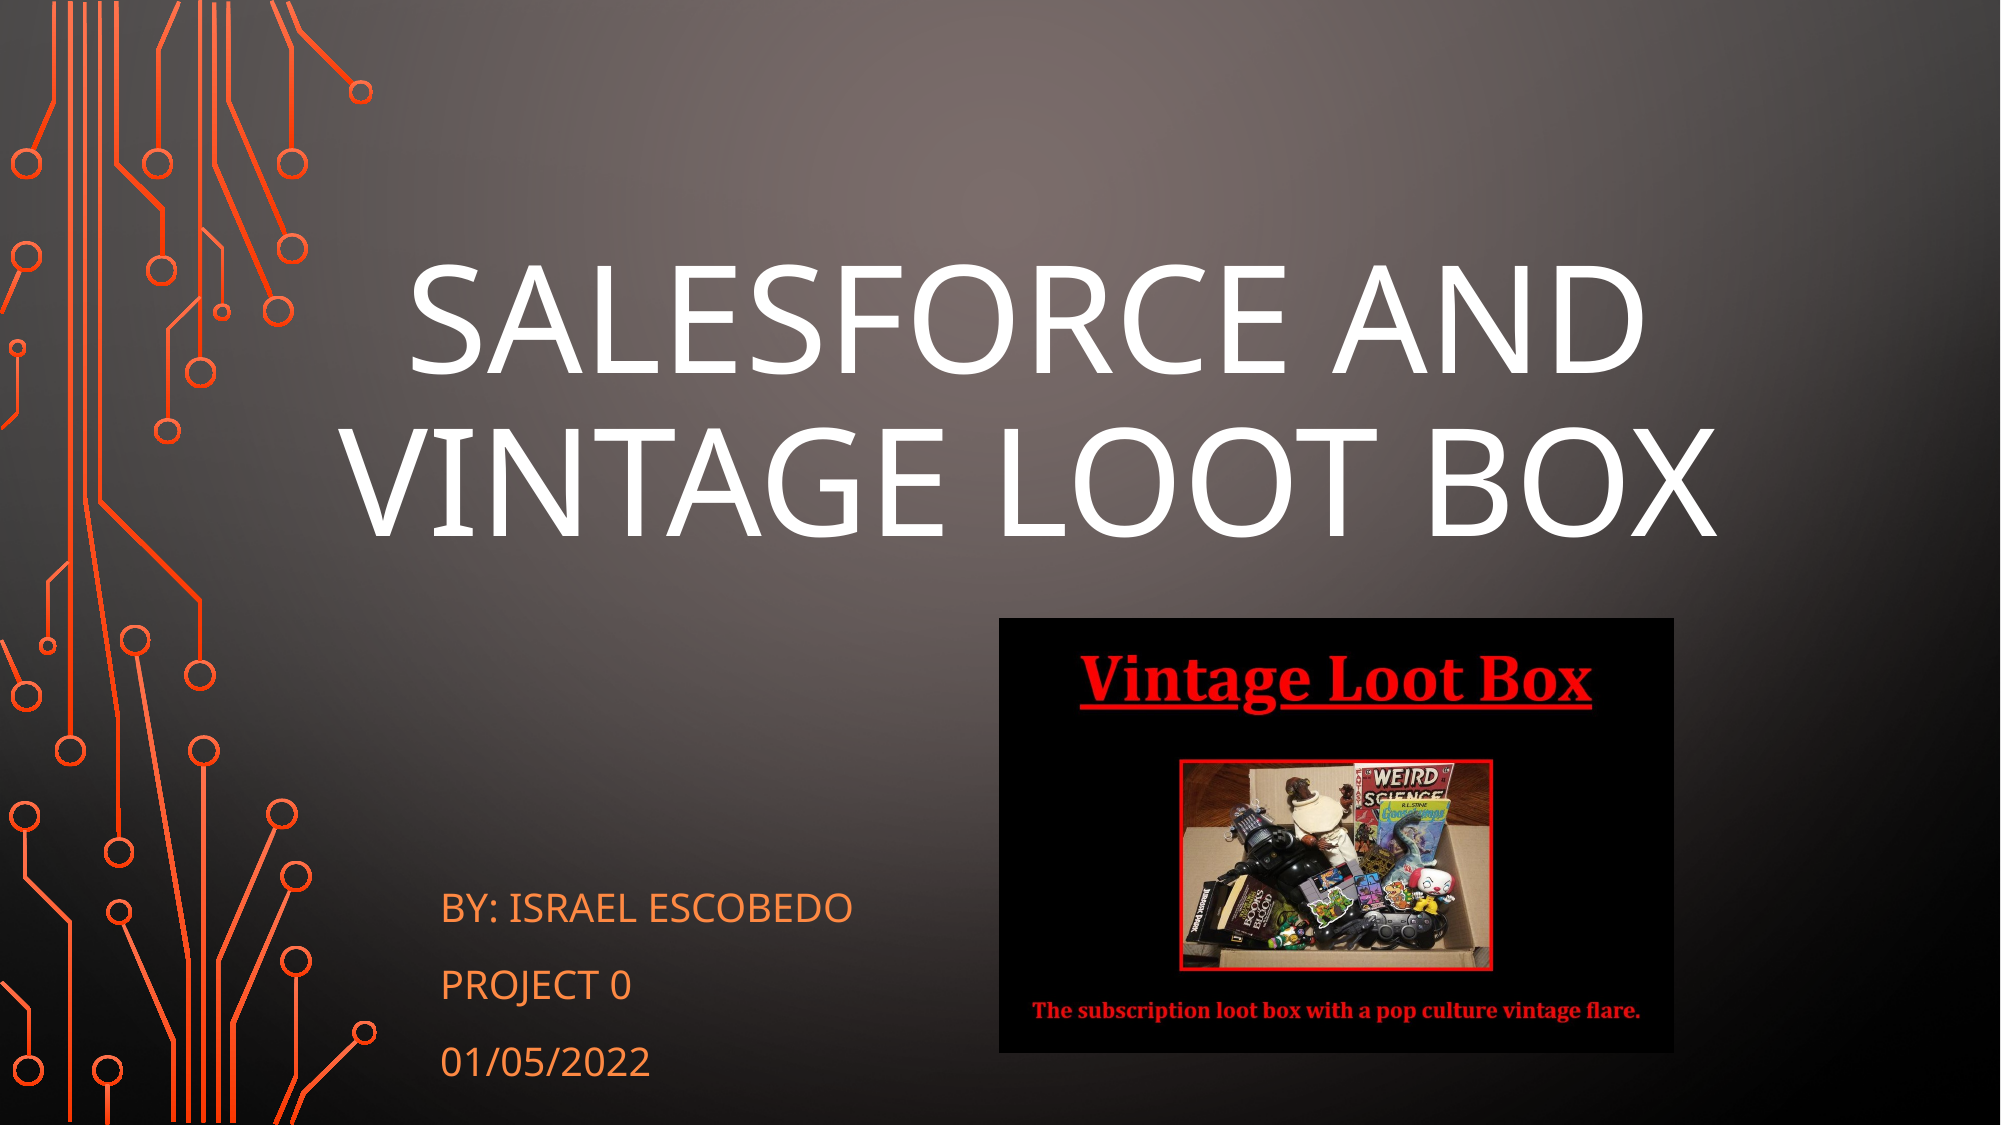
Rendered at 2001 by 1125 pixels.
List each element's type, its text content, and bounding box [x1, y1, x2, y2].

title SalesForce And Vintage Loot Box [307, 184, 1750, 576]
subtitle By: Israel Escobedo Project 0 01/05/2022 [425, 866, 961, 1093]
picture [999, 618, 1675, 1054]
